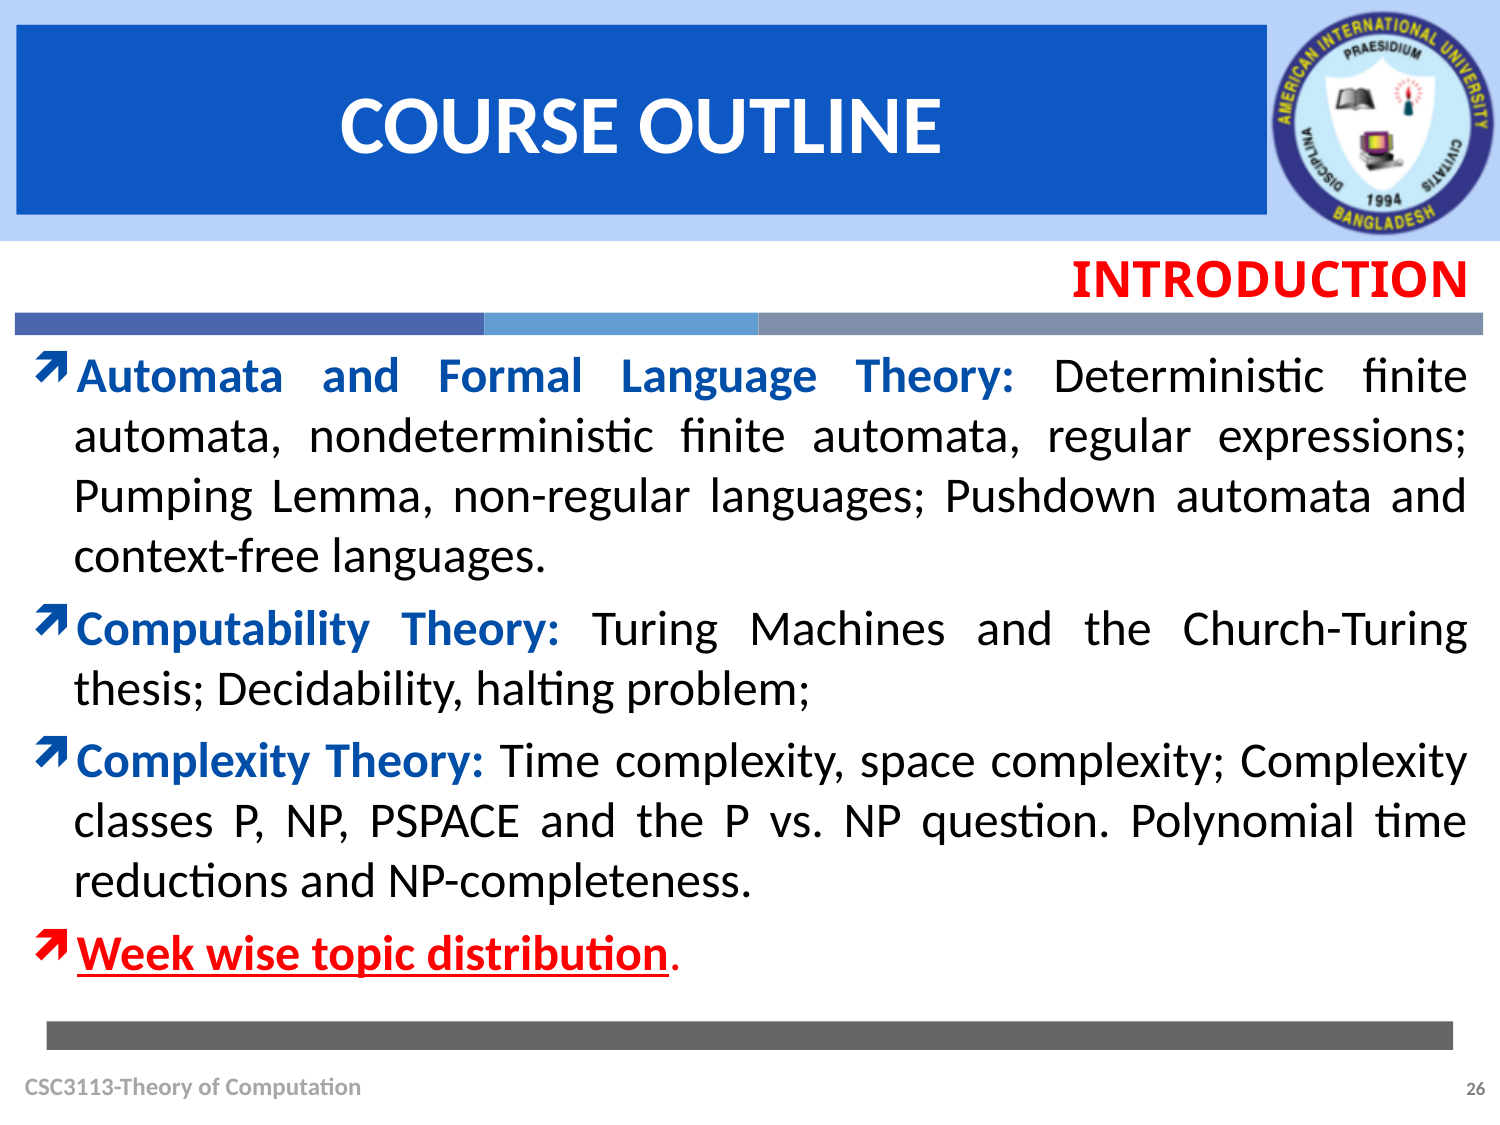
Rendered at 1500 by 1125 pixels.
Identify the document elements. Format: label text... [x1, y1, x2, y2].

subtitle Introduction [16, 239, 1486, 320]
list Automata and Formal Language Theory: Deterministic finite automata, nondeterministic finite automata, regular expressions; Pumping Lemma, non-regular languages; Pushdown automata and context-free languages. Computability Theory: Turing Machines and the Church-Turing thesis; Decidability, halting problem; Complexity Theory: Time complexity, space complexity; Complexity classes P, NP, PSPACE and the P vs. NP question. Polynomial time reductions and NP-completeness. Week wise topic distribution. [16, 335, 1484, 1016]
picture [1267, 6, 1500, 241]
footer CSC3113-Theory of Computation [10, 1055, 1015, 1116]
